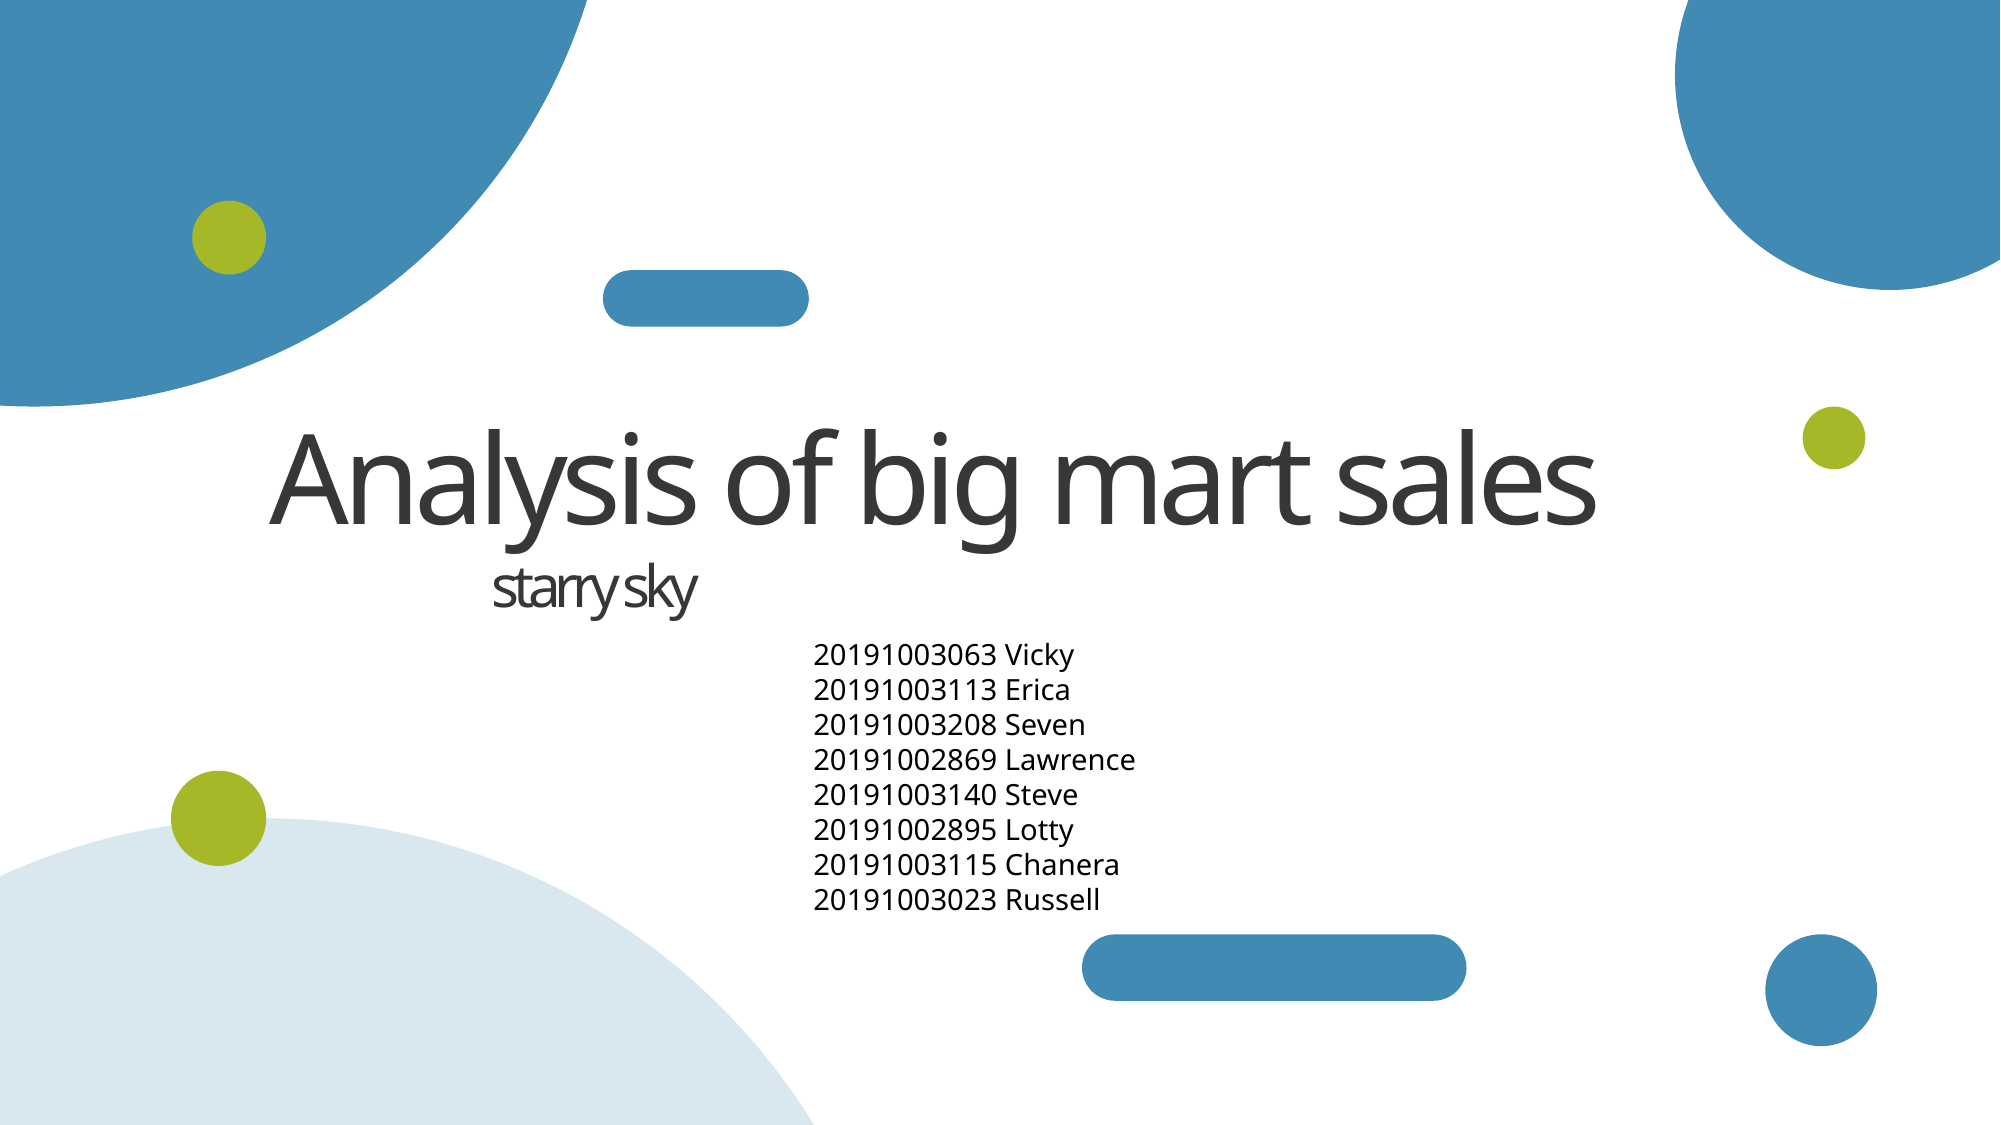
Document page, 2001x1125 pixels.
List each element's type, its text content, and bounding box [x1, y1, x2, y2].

text_box [169, 769, 268, 867]
text_box 20191003063 Vicky 20191003113 Erica 20191003208 Seven 20191002869 Lawrence 20191003140 Steve 20191002895 Lotty 20191003115 Chanera 20191003023 Russell [798, 629, 1202, 928]
text_box Analysis of big mart sales starry sky [255, 392, 1989, 627]
text_box [191, 199, 268, 276]
text_box [601, 269, 810, 328]
text_box [0, 0, 589, 408]
text_box [1673, 0, 2000, 291]
text_box [1080, 933, 1468, 1002]
text_box [1764, 933, 1879, 1048]
text_box [0, 817, 816, 1125]
